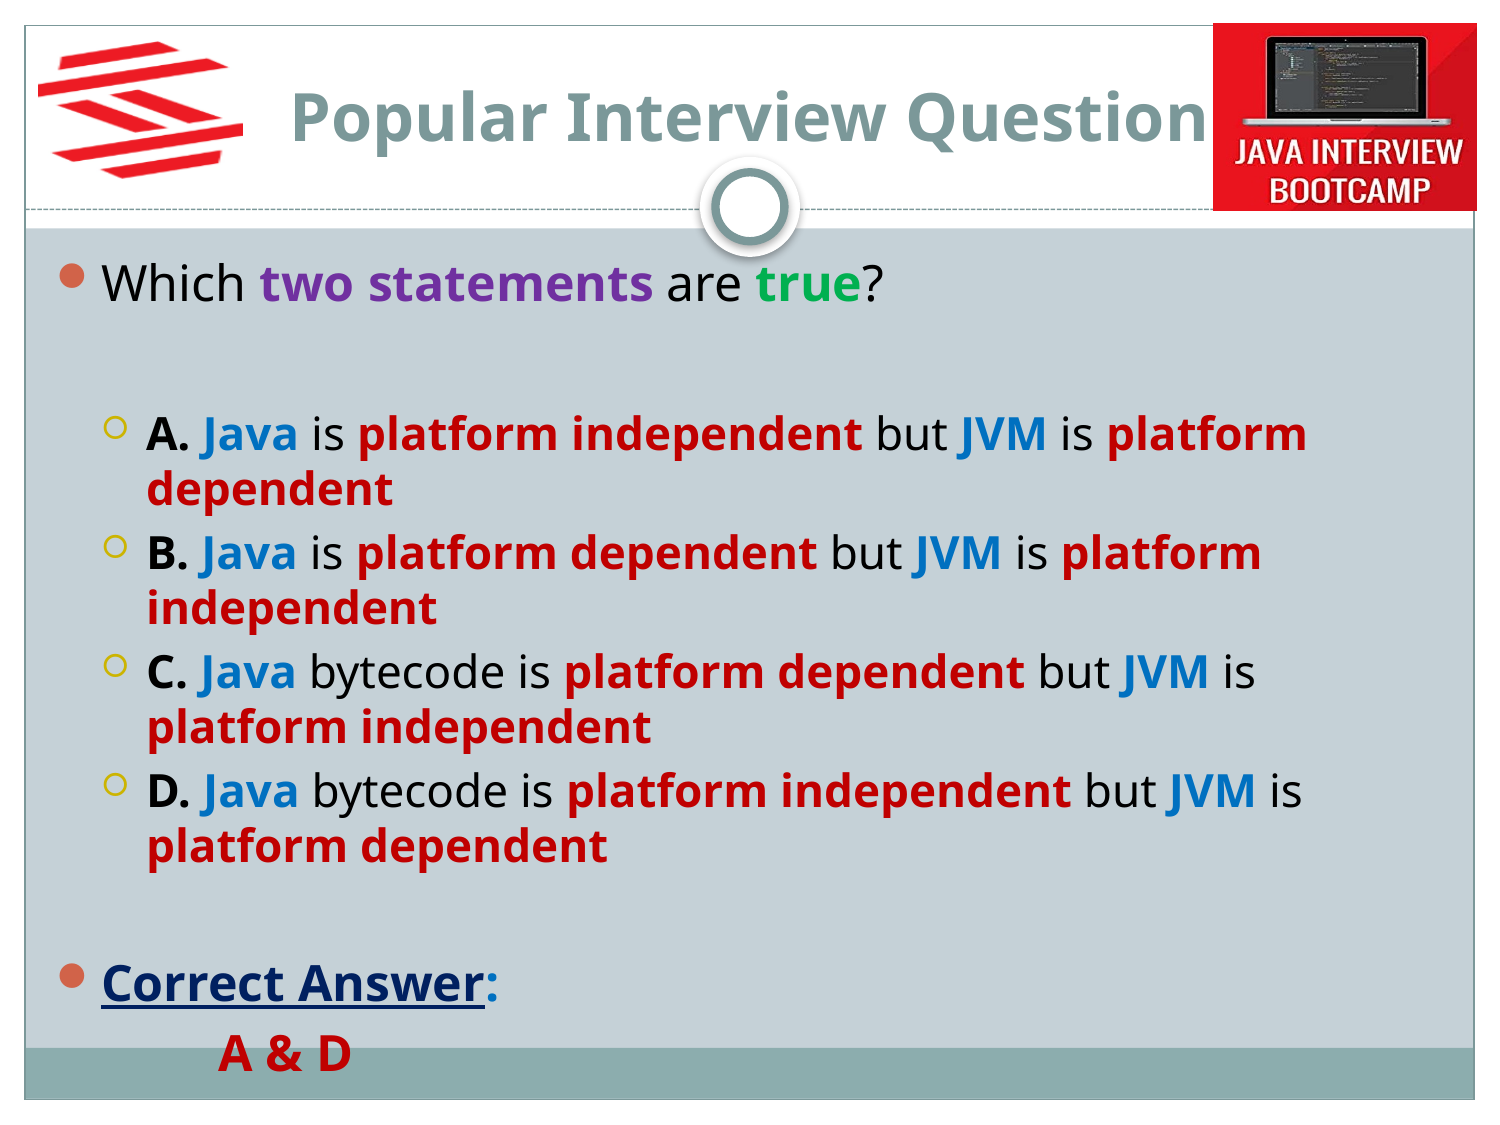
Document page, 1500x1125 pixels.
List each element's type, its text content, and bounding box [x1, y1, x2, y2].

list Which two statements are true? A. Java is platform independent but JVM is platform dependent B. Java is platform dependent but JVM is platform independent C. Java bytecode is platform dependent but JVM is platform independent D. Java bytecode is platform independent but JVM is platform dependent Correct Answer: A & D [41, 243, 1471, 1125]
picture [37, 40, 243, 185]
title Popular Interview Question [237, 37, 1206, 162]
picture [1213, 23, 1477, 212]
